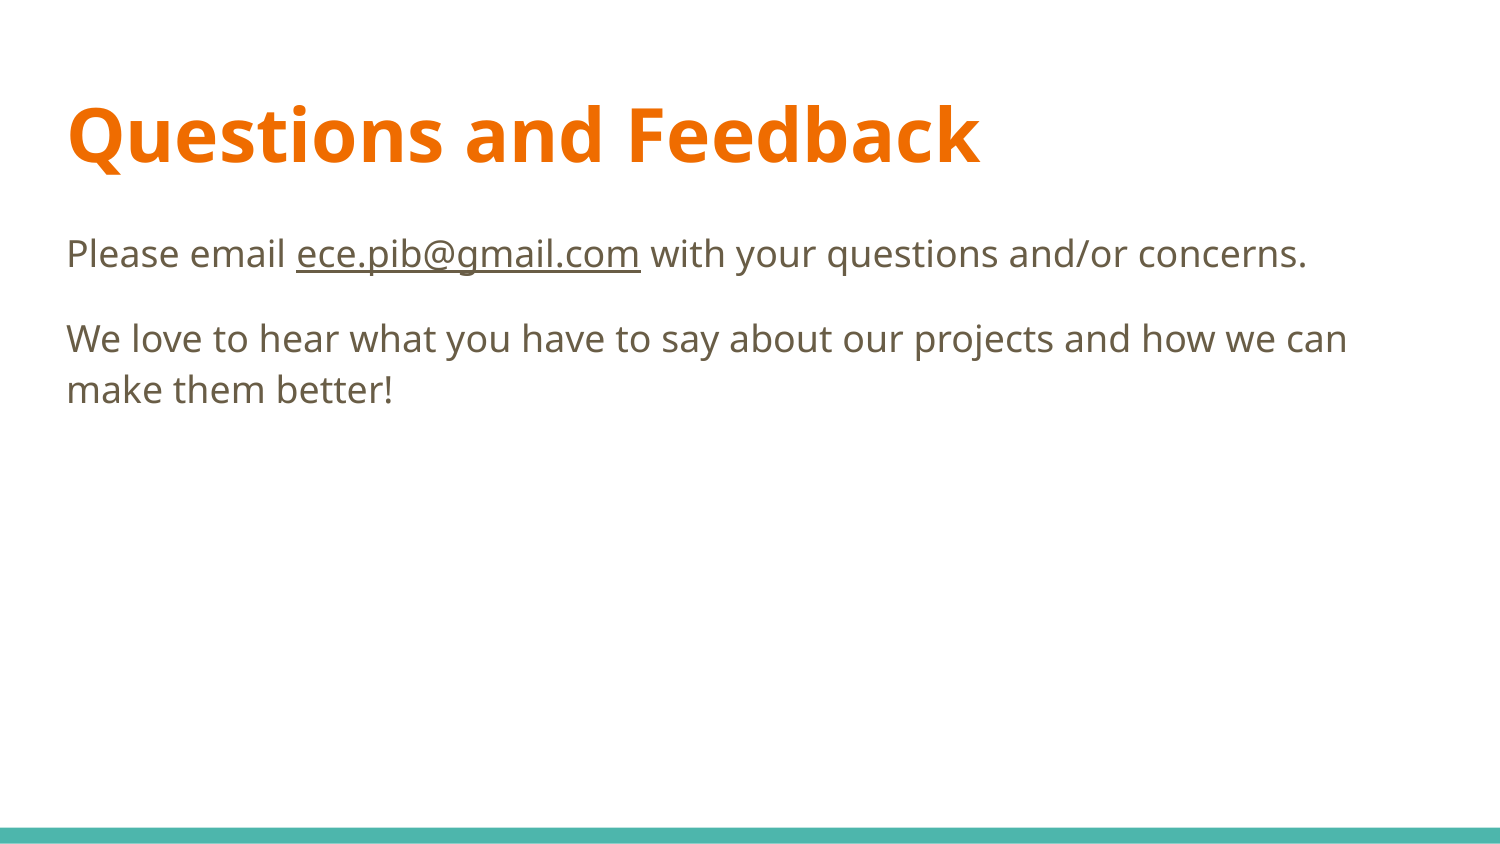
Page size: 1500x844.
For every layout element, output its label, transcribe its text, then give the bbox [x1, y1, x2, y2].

list Please email ece.pib@gmail.com with your questions and/or concerns. We love to hear what you have to say about our projects and how we can make them better! [51, 207, 1449, 750]
title Questions and Feedback [51, 72, 1449, 189]
